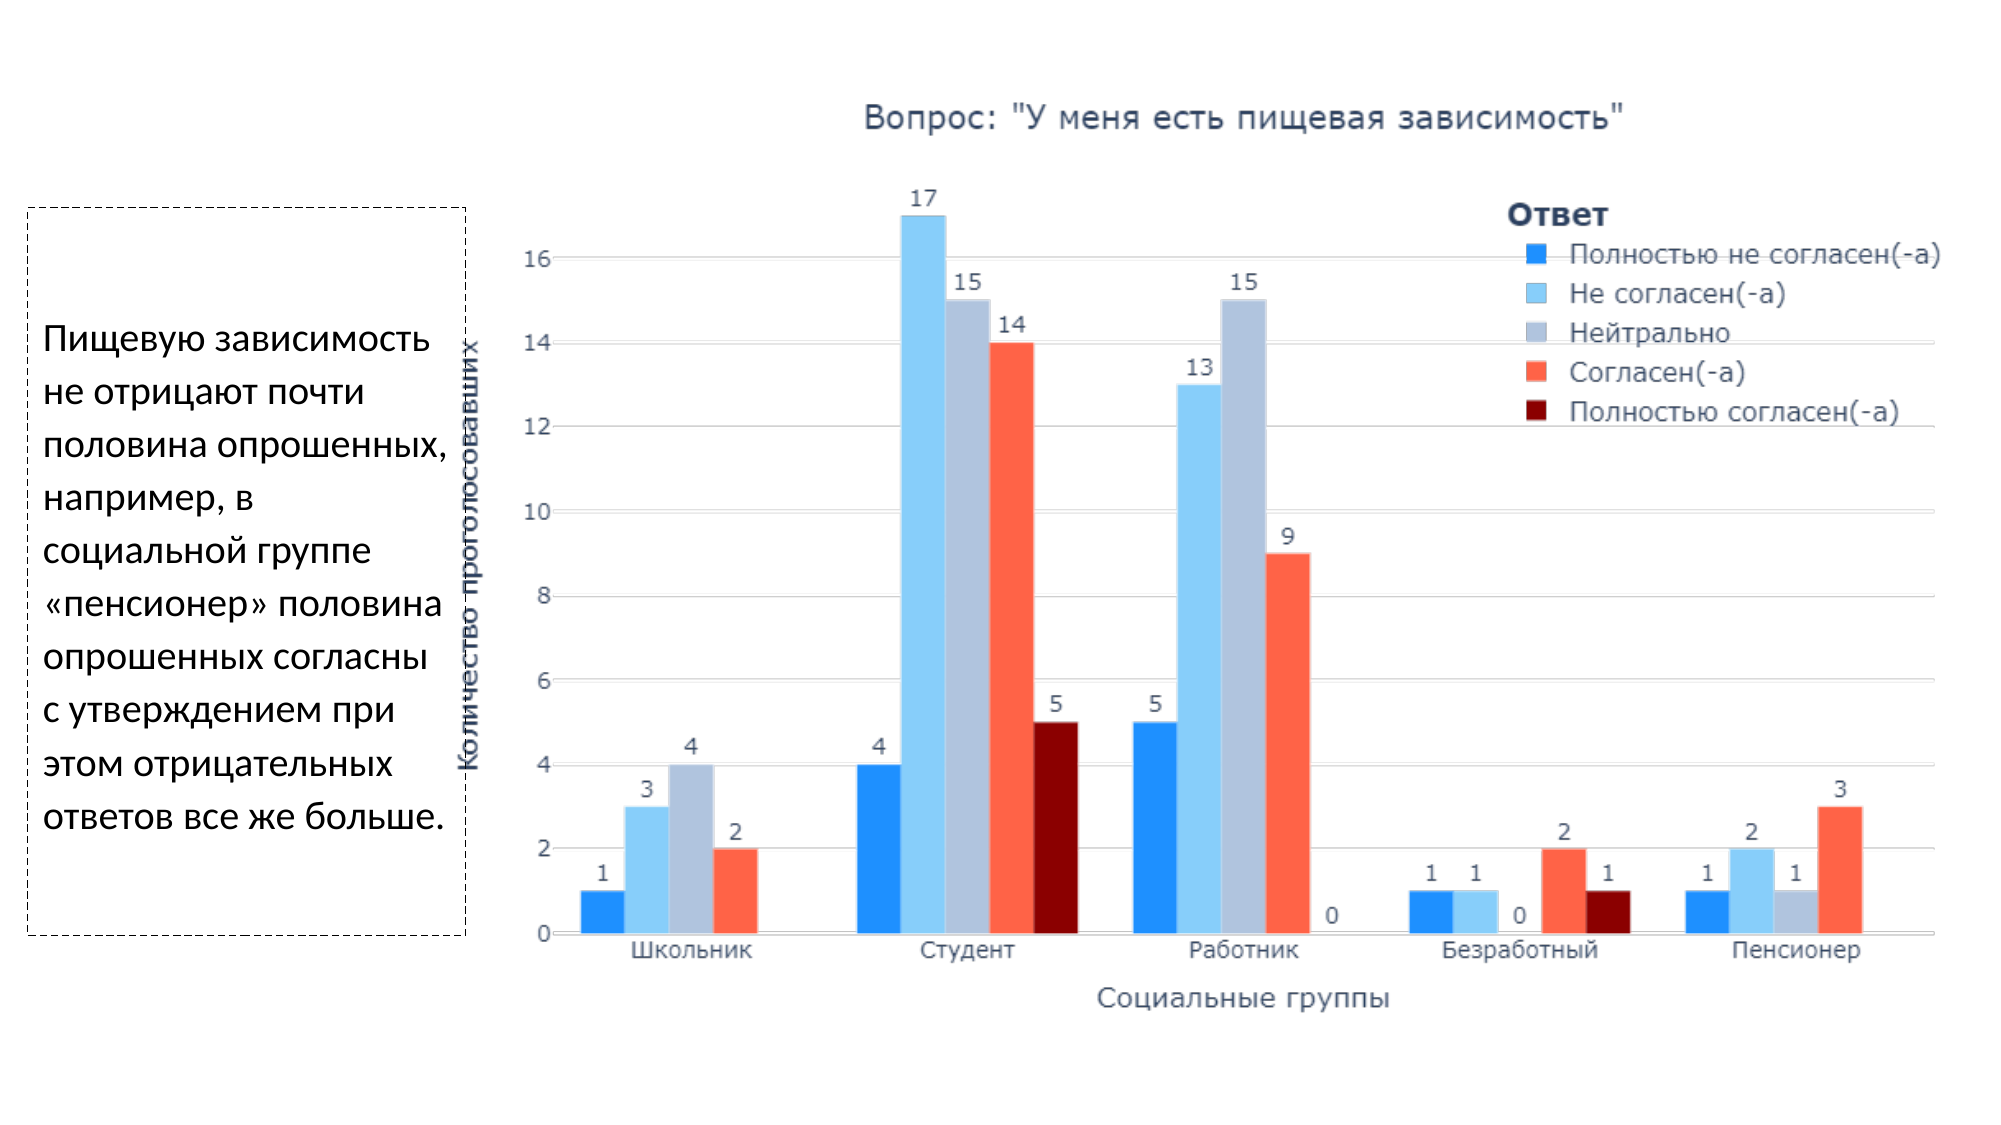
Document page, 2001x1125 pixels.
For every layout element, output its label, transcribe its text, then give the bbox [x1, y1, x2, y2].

text_box Пищевую зависимость не отрицают почти половина опрошенных, например, в социальной группе «пенсионер» половина опрошенных согласны с утверждением при этом отрицательных ответов все же больше. [27, 207, 422, 936]
picture [422, 80, 2000, 1065]
